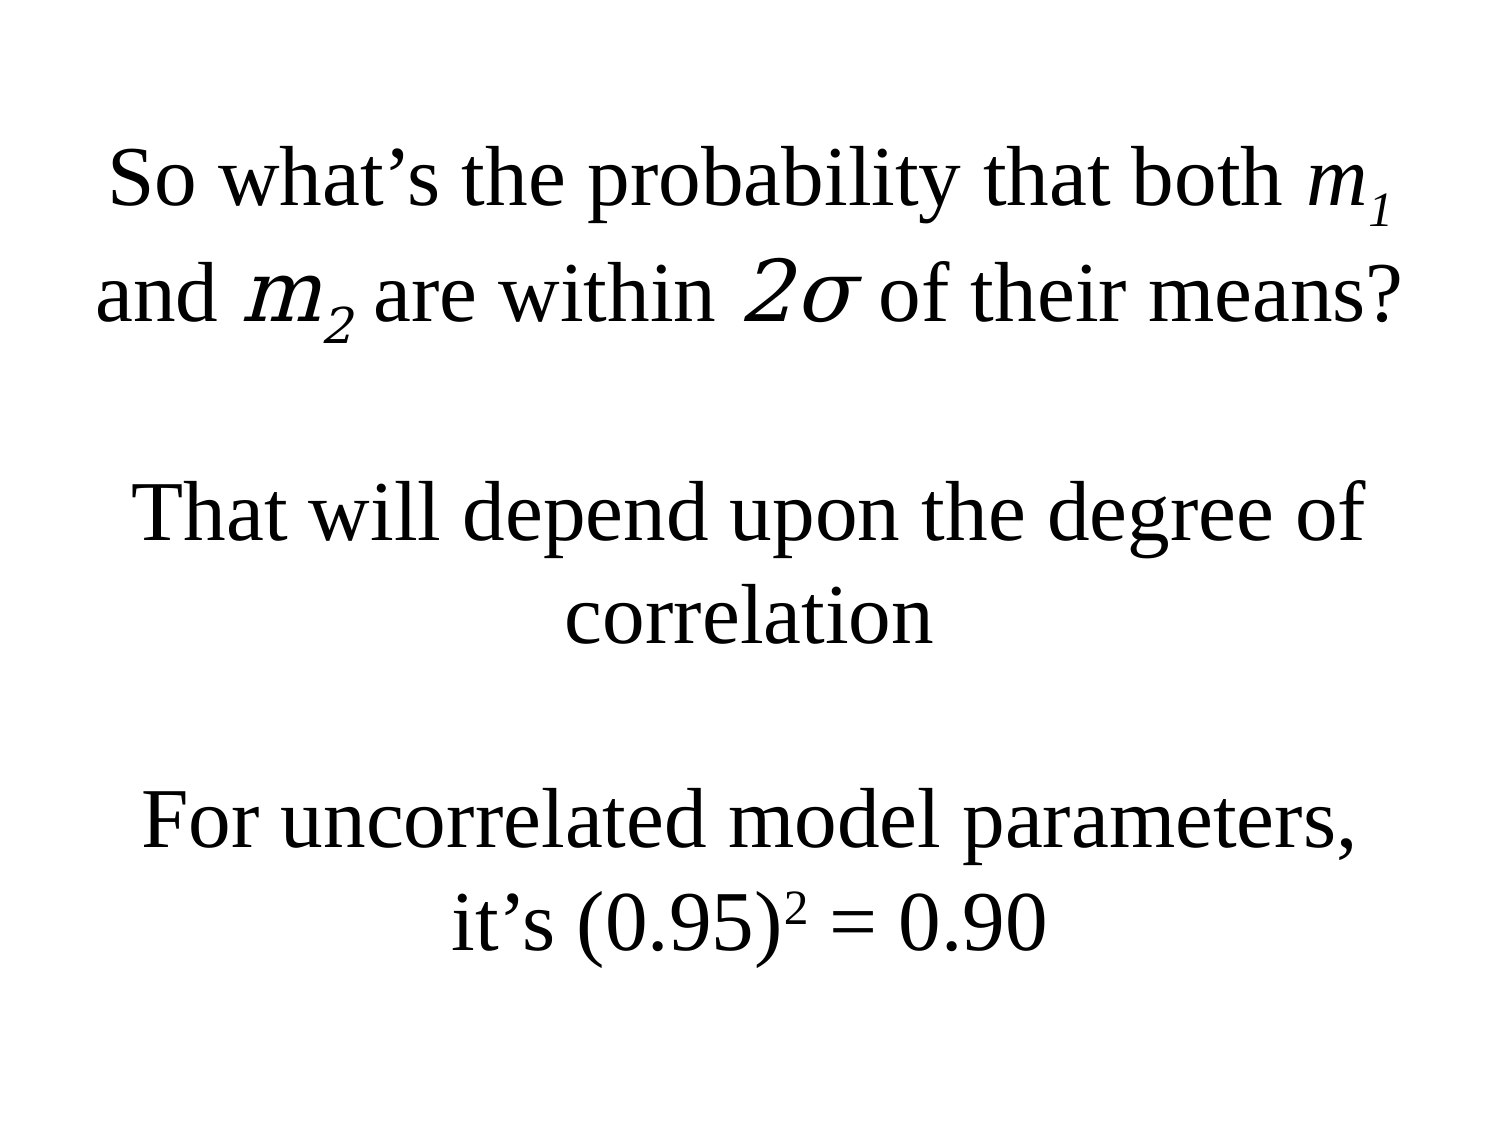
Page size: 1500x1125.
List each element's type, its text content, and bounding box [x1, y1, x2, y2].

title So what’s the probability that both m1 and m2 are within 2σ of their means? That will depend upon the degree of correlation For uncorrelated model parameters, it’s (0.95)2 = 0.90 [75, 75, 1425, 1013]
